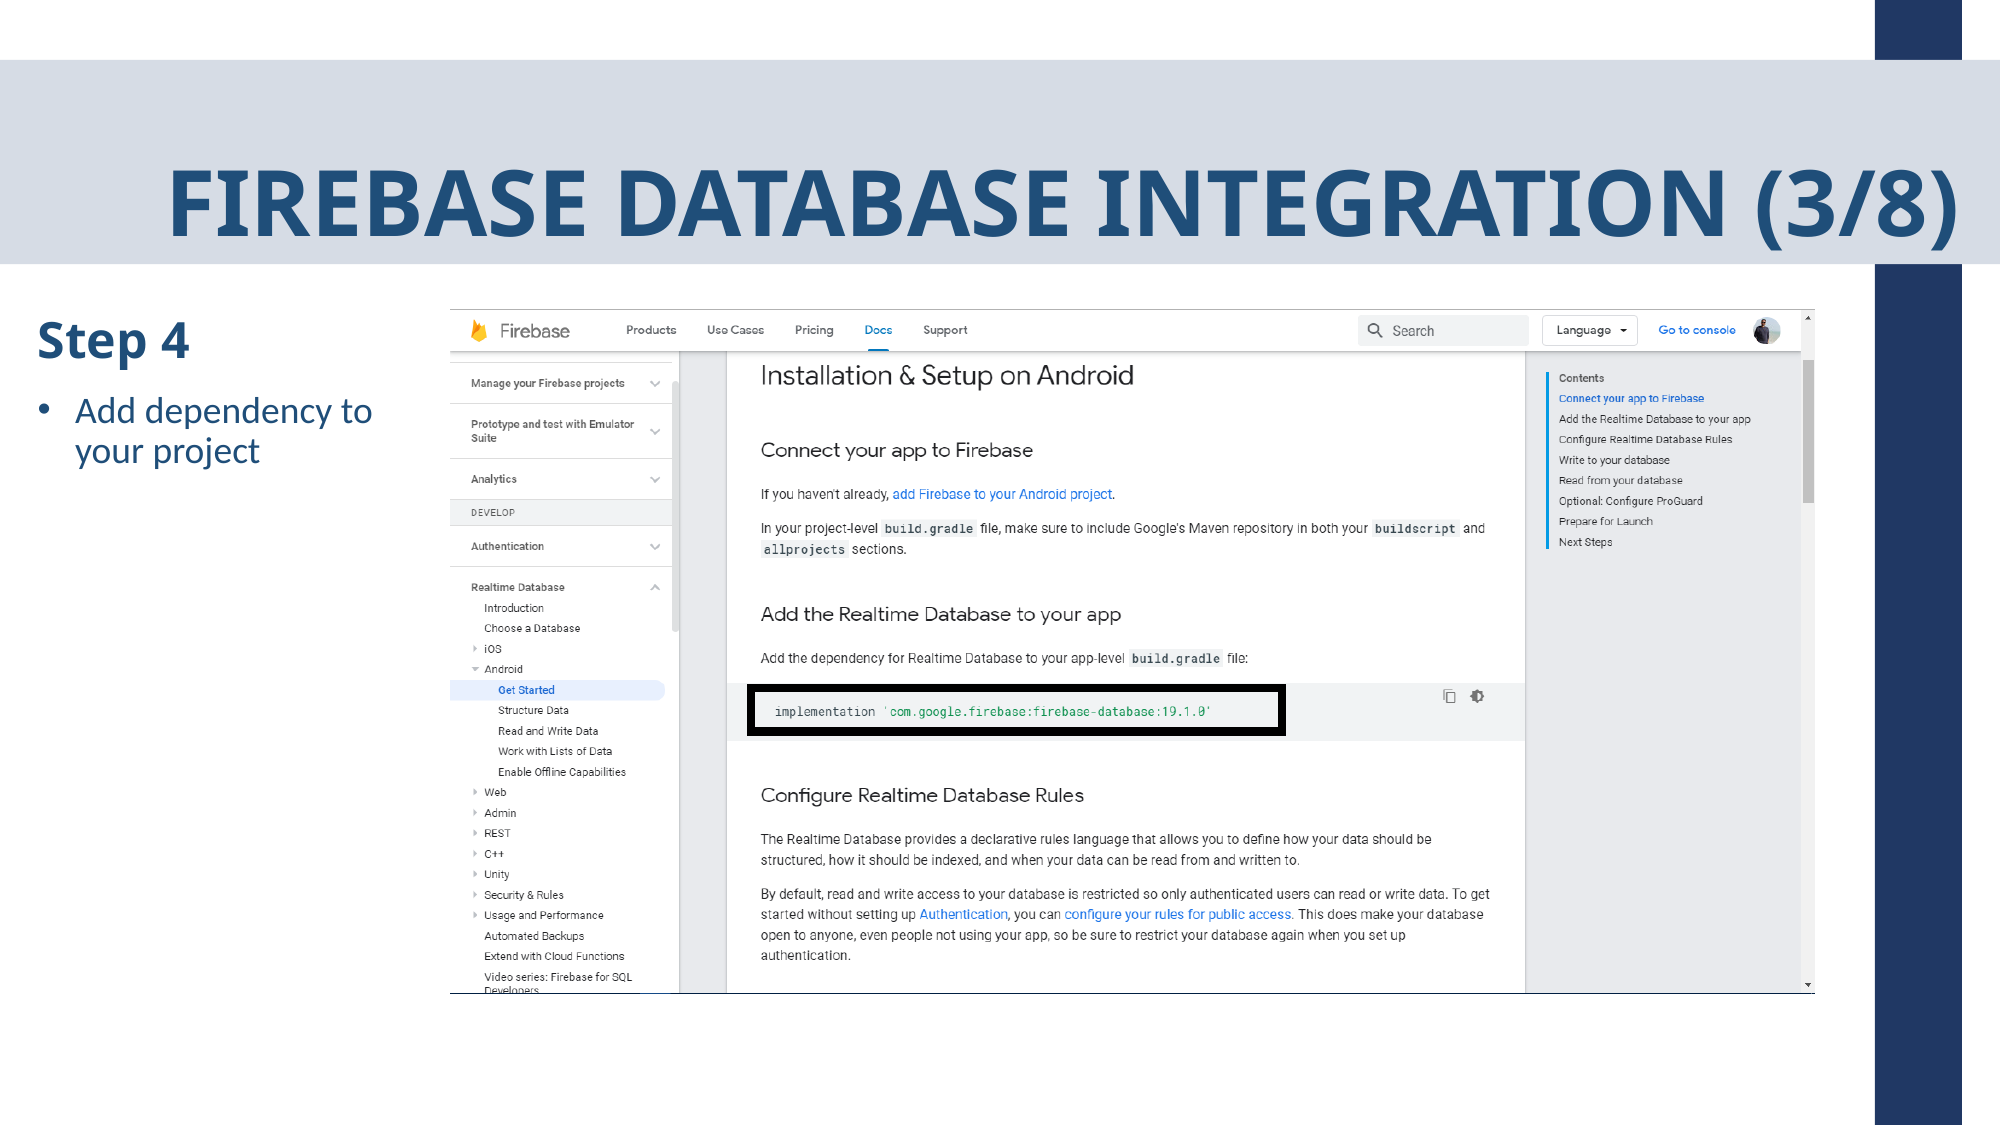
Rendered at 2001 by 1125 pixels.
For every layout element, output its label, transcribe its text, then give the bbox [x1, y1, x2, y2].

picture [450, 308, 1815, 994]
text_box Step 4 Add dependency to your project [22, 308, 451, 1023]
list FIREBASE DATABASE INTEGRATION (3/8) [0, 59, 2000, 265]
